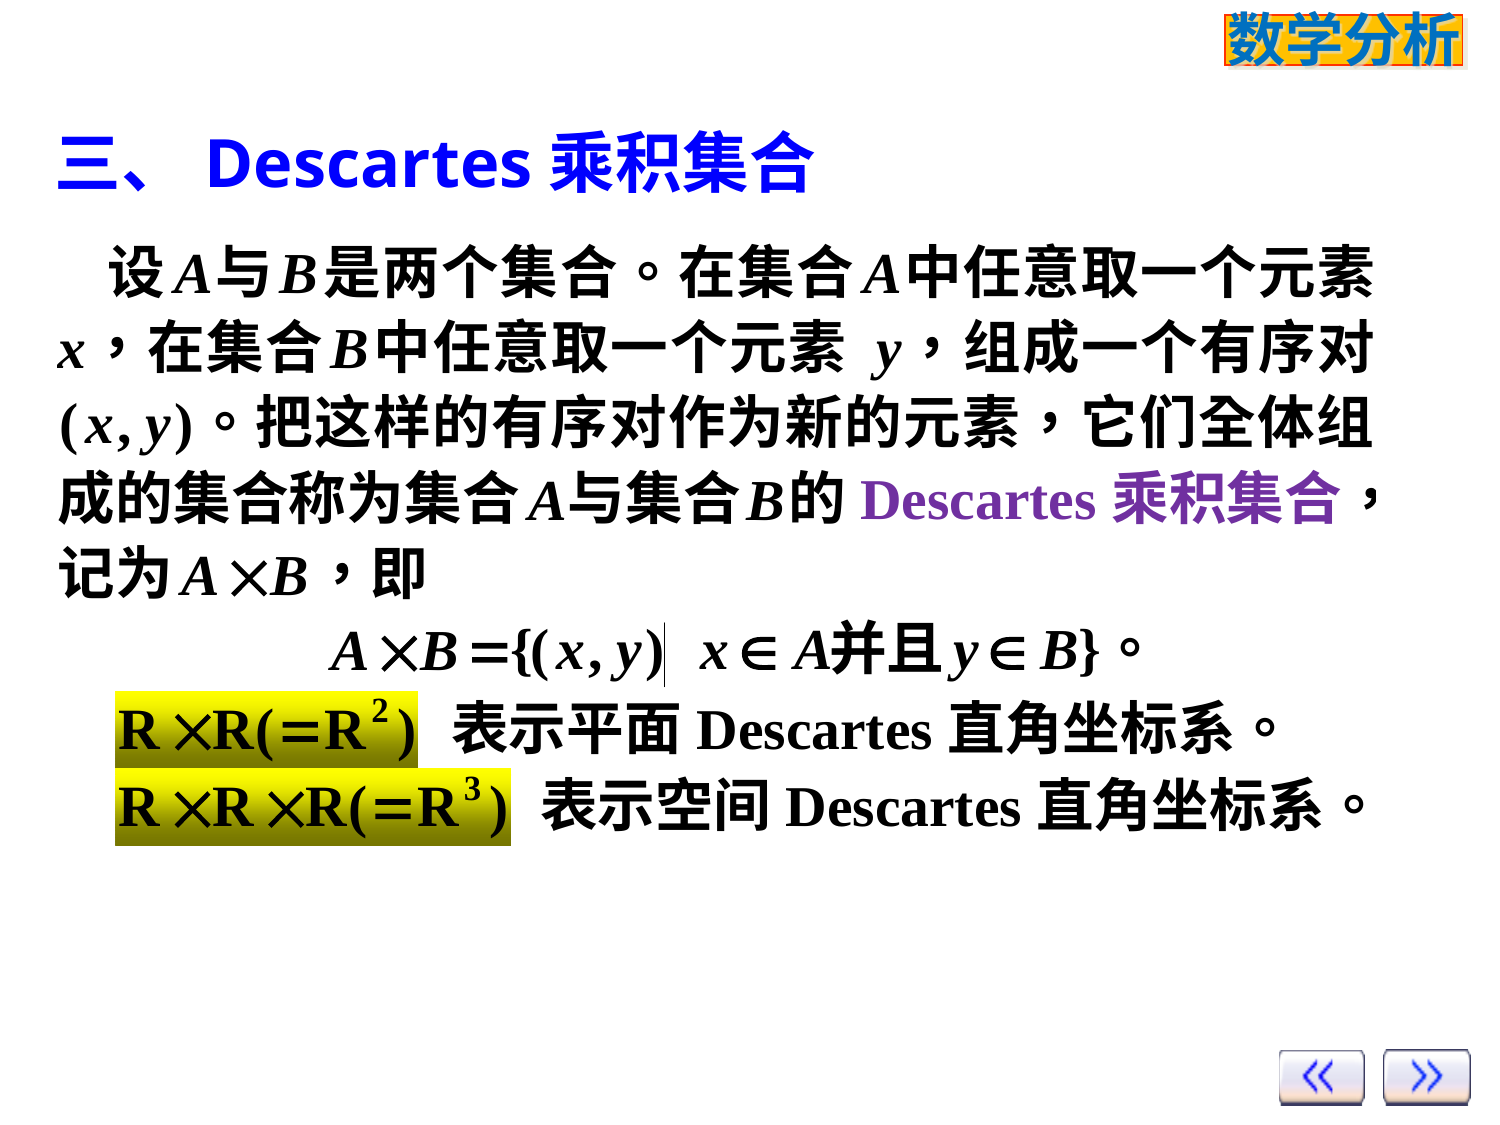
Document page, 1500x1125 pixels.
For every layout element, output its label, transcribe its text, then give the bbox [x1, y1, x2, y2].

text_box 三、Descartes乘积集合 [40, 113, 831, 209]
picture [1279, 1050, 1365, 1106]
picture [1383, 1049, 1471, 1106]
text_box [57, 234, 1377, 871]
